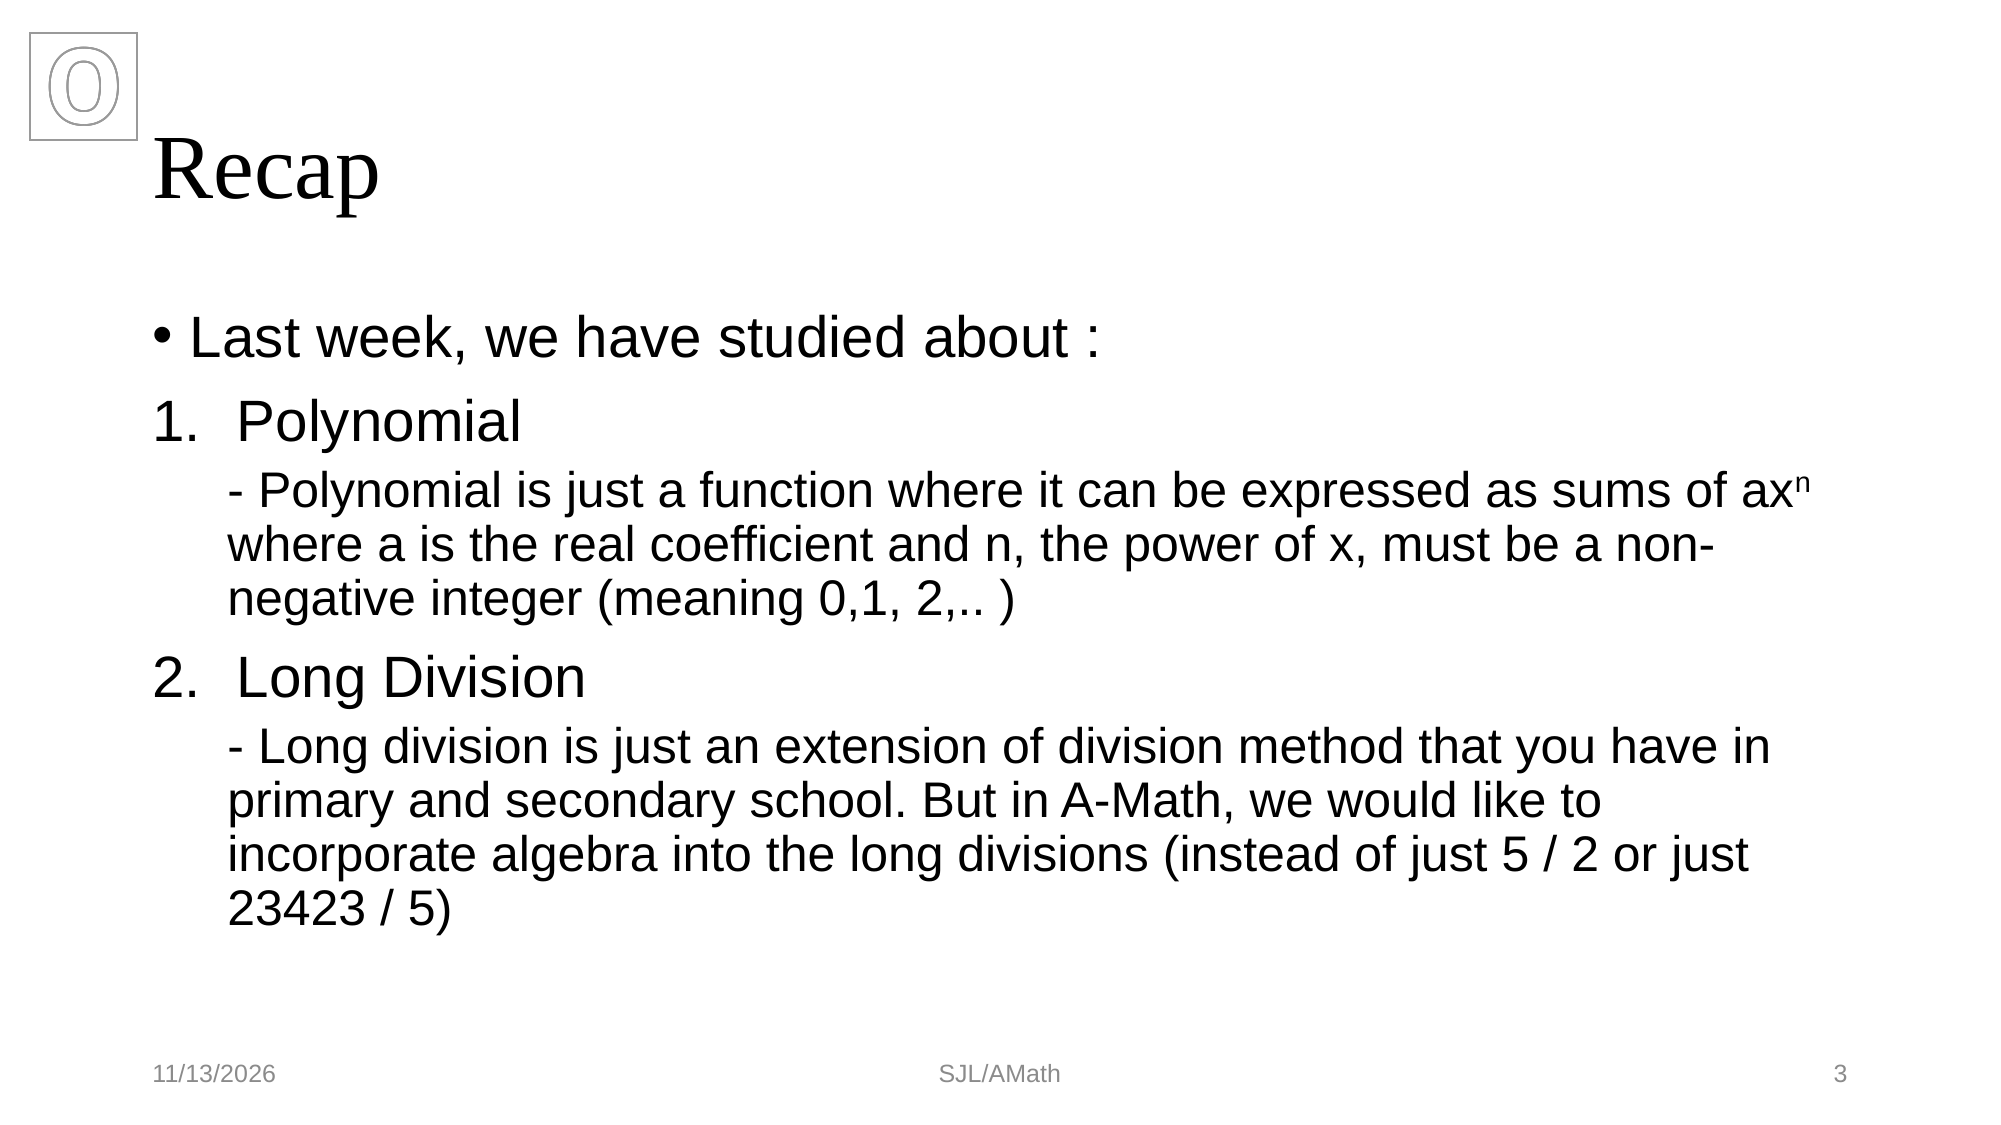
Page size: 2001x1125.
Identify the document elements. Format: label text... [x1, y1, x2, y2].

slide_number 3 [1412, 1042, 1863, 1103]
picture [29, 32, 138, 141]
footer SJL/AMath [662, 1042, 1338, 1103]
title Recap [137, 59, 1863, 278]
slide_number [137, 1042, 588, 1103]
list Last week, we have studied about : Polynomial - Polynomial is just a function where it can be expressed as sums of axn where a is the real coefficient and n, the power of x, must be a non-negative integer (meaning 0,1, 2,.. ) Long Division - Long division is just an extension of division method that you have in primary and secondary school. But in A-Math, we would like to incorporate algebra into the long divisions (instead of just 5 / 2 or just 23423 / 5) [137, 299, 1863, 1014]
